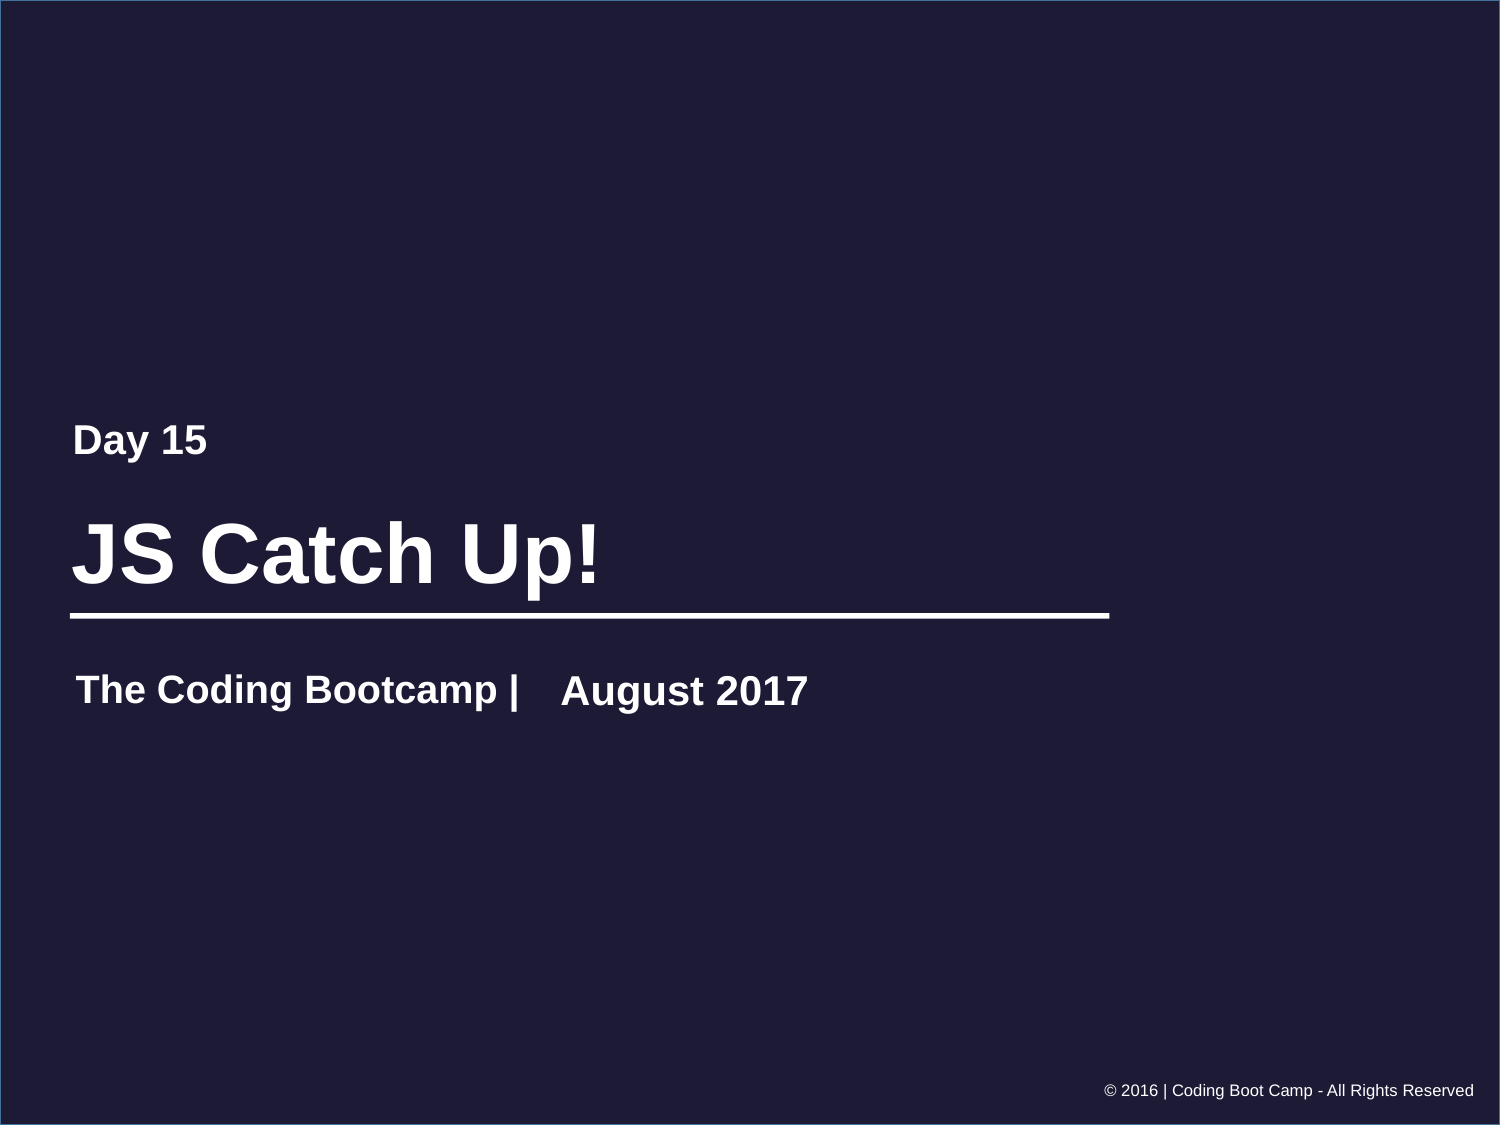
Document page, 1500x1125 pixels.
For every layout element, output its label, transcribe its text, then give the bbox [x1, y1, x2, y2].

list Day 15 [64, 410, 509, 474]
list August 2017 [552, 661, 926, 725]
title JS Catch Up! [63, 483, 1415, 628]
